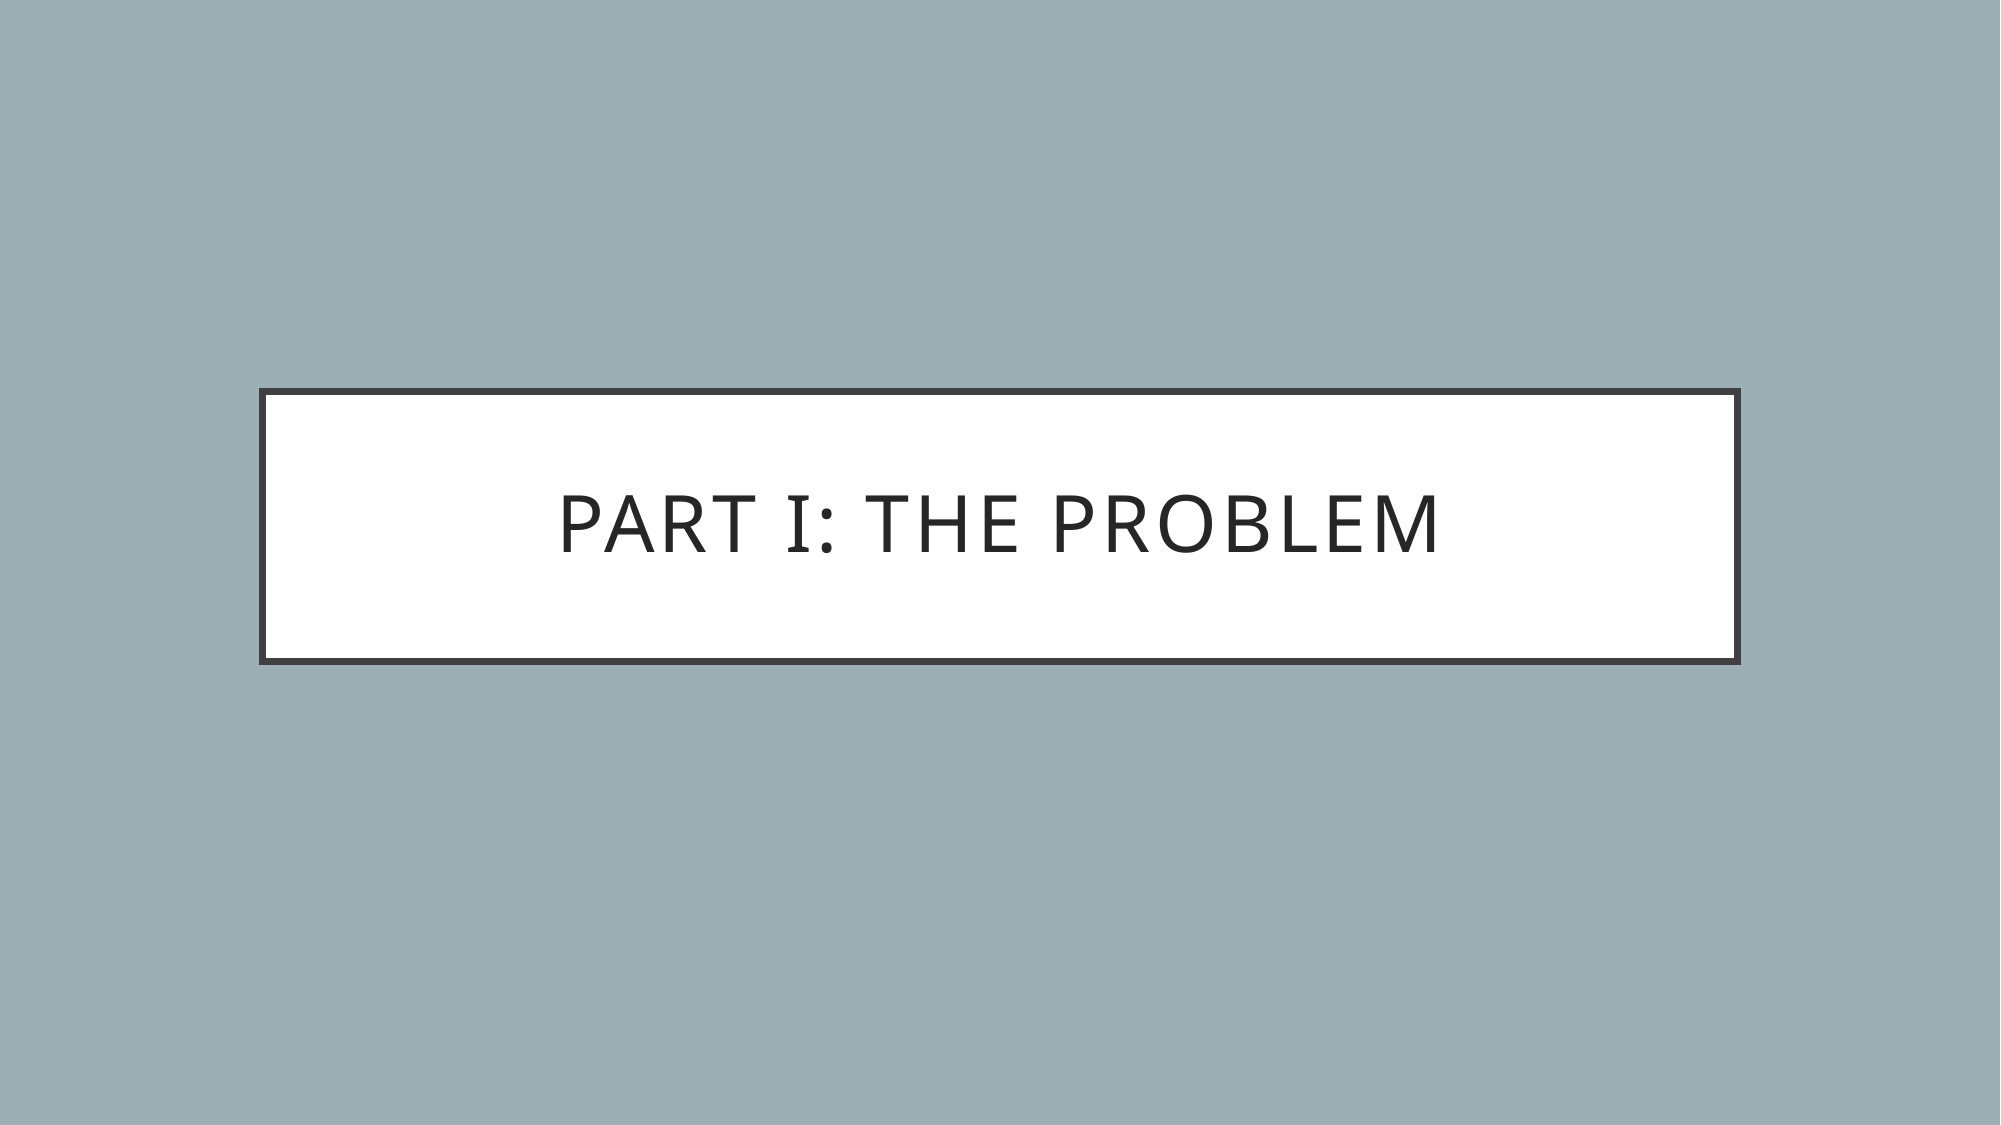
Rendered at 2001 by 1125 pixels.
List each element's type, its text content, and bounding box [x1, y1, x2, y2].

title PART I: The problem [259, 388, 1741, 665]
